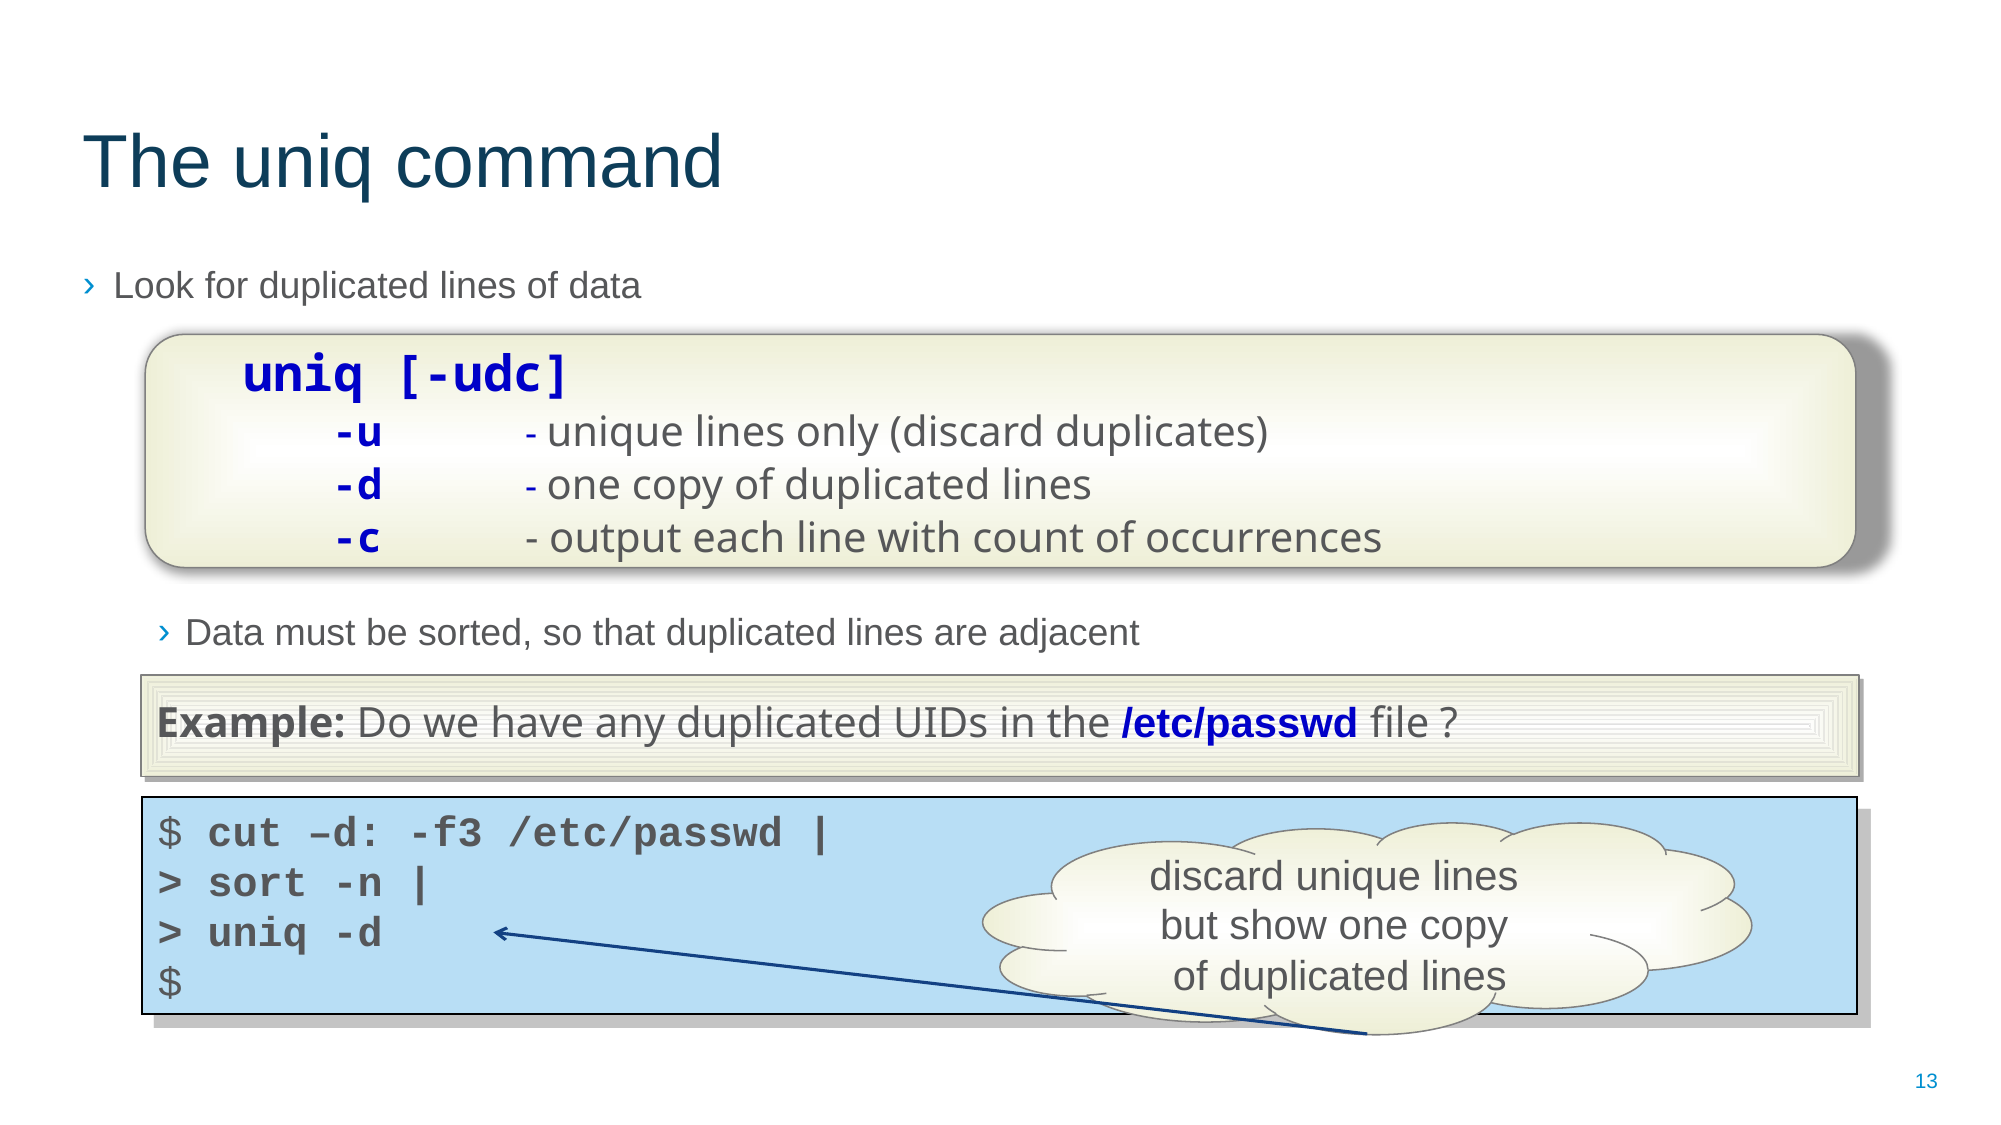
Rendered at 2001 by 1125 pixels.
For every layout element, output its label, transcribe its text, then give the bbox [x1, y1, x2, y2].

list Look for duplicated lines of data Data must be sorted, so that duplicated lines are adjacent [67, 253, 1939, 1000]
text_box uniq [-udc] -u - unique lines only (discard duplicates) -d - one copy of duplicated lines -c - output each line with count of occurrences [145, 334, 1856, 568]
text_box discard unique lines but show one copy of duplicated lines [982, 822, 1752, 1035]
text_box Example: Do we have any duplicated UIDs in the /etc/passwd file ? [141, 674, 1859, 777]
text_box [493, 928, 986, 933]
text_box $ cut –d: -f3 /etc/passwd | > sort -n | > uniq -d $ [141, 796, 1858, 1014]
title The uniq command [67, 20, 1565, 210]
